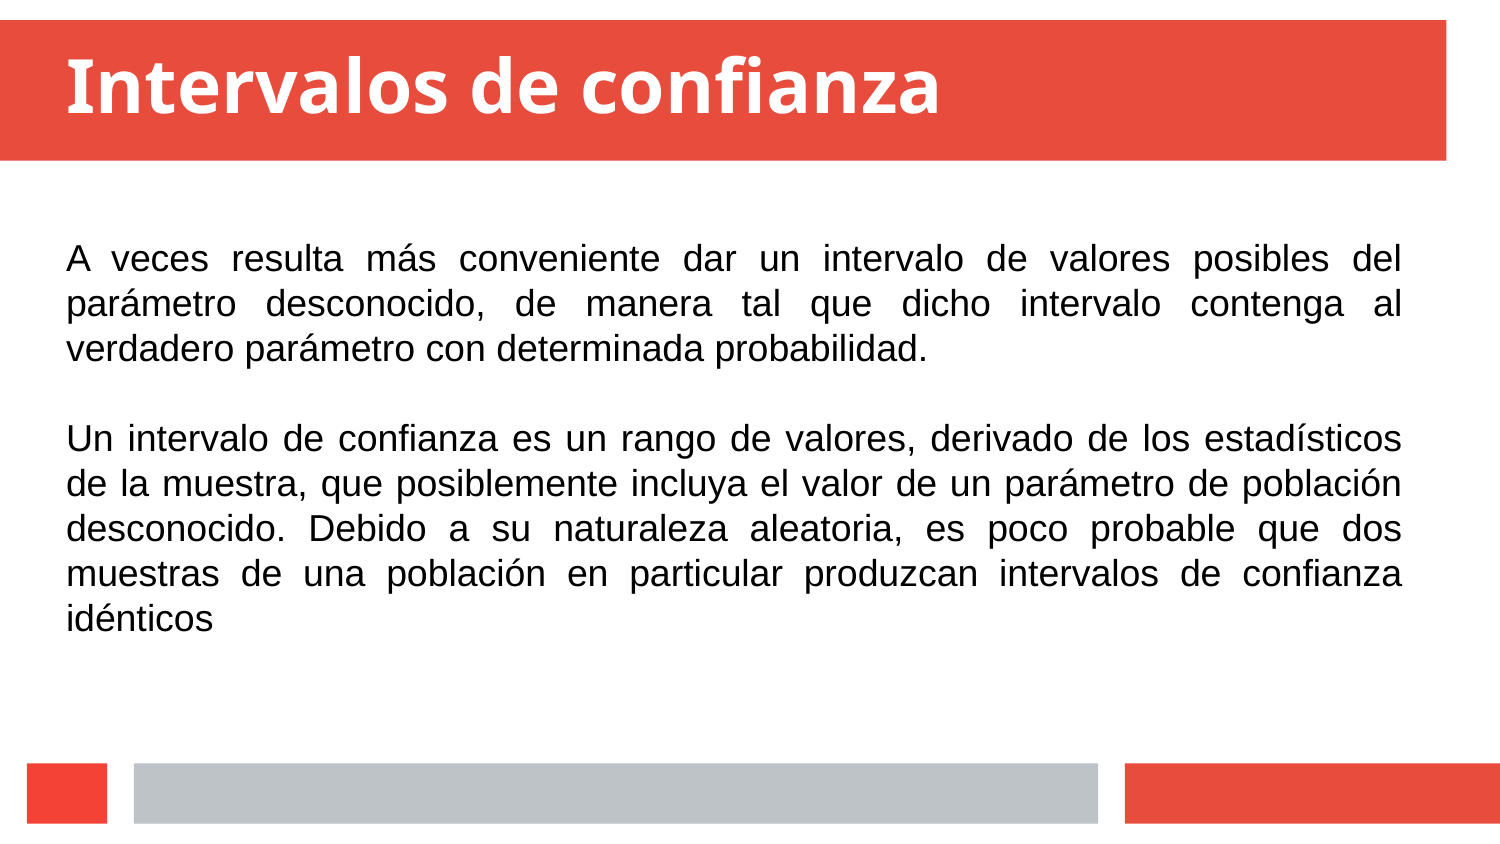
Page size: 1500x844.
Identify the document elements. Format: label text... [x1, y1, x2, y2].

title Intervalos de confianza [53, 40, 1447, 141]
list A veces resulta más conveniente dar un intervalo de valores posibles del parámetro desconocido, de manera tal que dicho intervalo contenga al verdadero parámetro con determinada probabilidad. Un intervalo de confianza es un rango de valores, derivado de los estadísticos de la muestra, que posiblemente incluya el valor de un parámetro de población desconocido. Debido a su naturaleza aleatoria, es poco probable que dos muestras de una población en particular produzcan intervalos de confianza idénticos [53, 220, 1415, 744]
